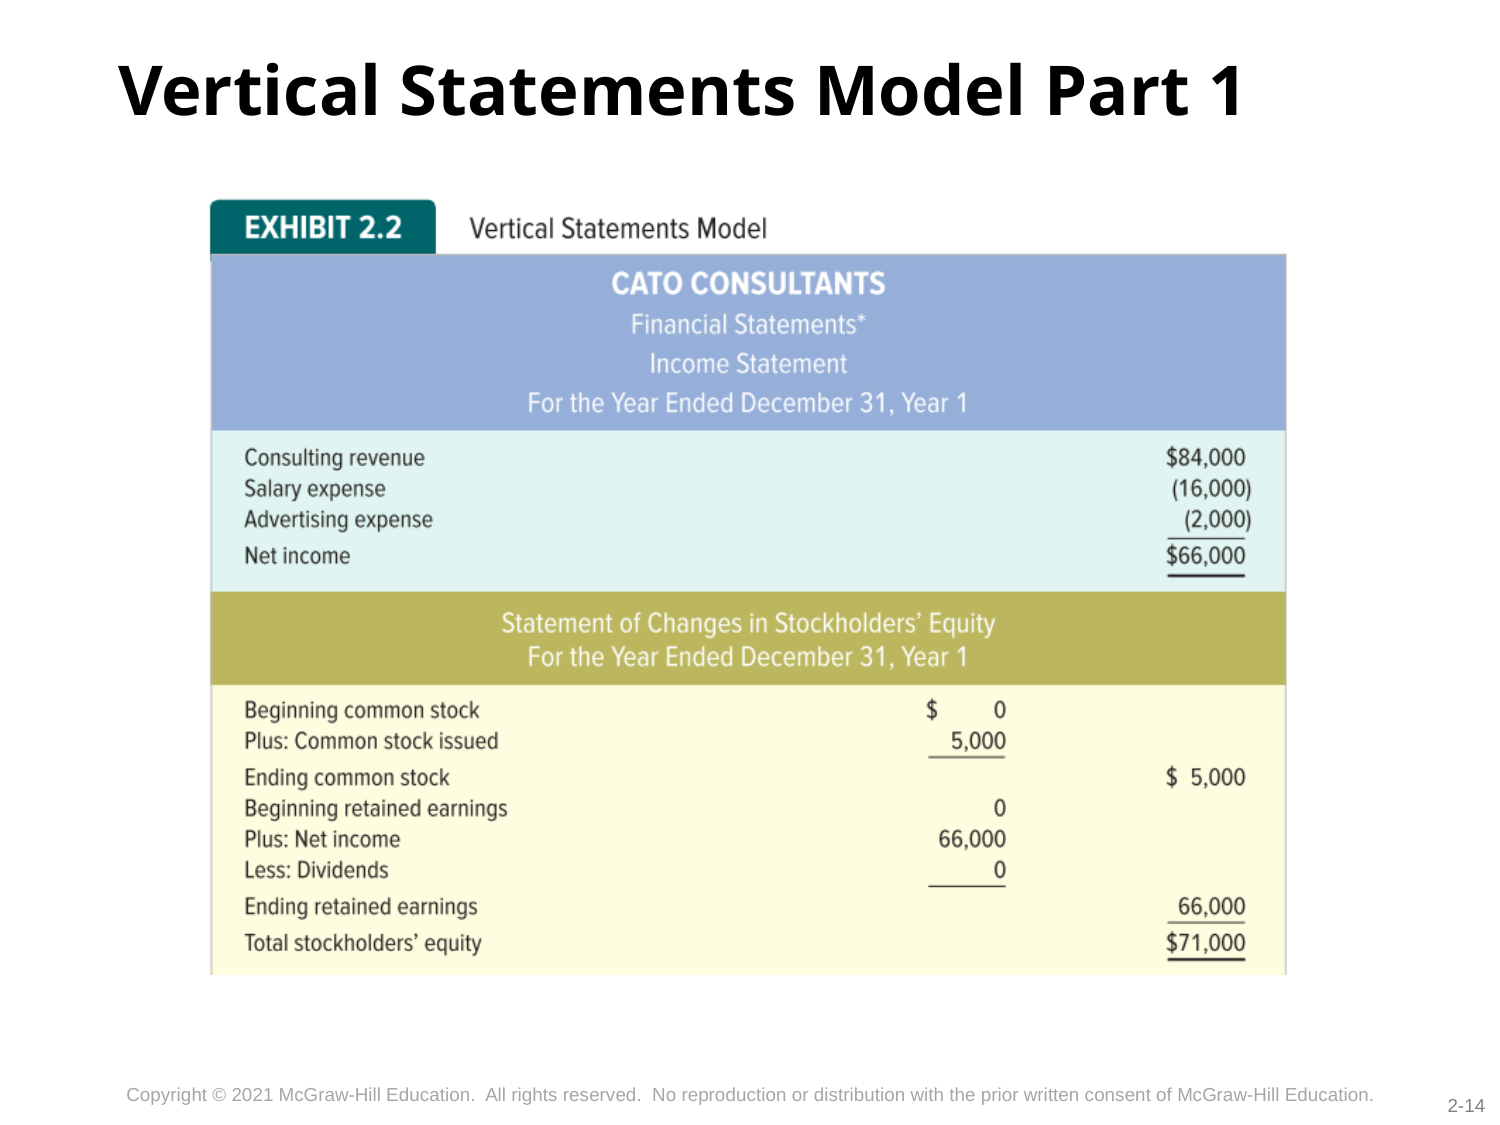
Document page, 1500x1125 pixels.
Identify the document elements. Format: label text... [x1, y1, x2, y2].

picture [198, 189, 1301, 975]
title Vertical Statements Model Part 1 [103, 0, 1397, 188]
